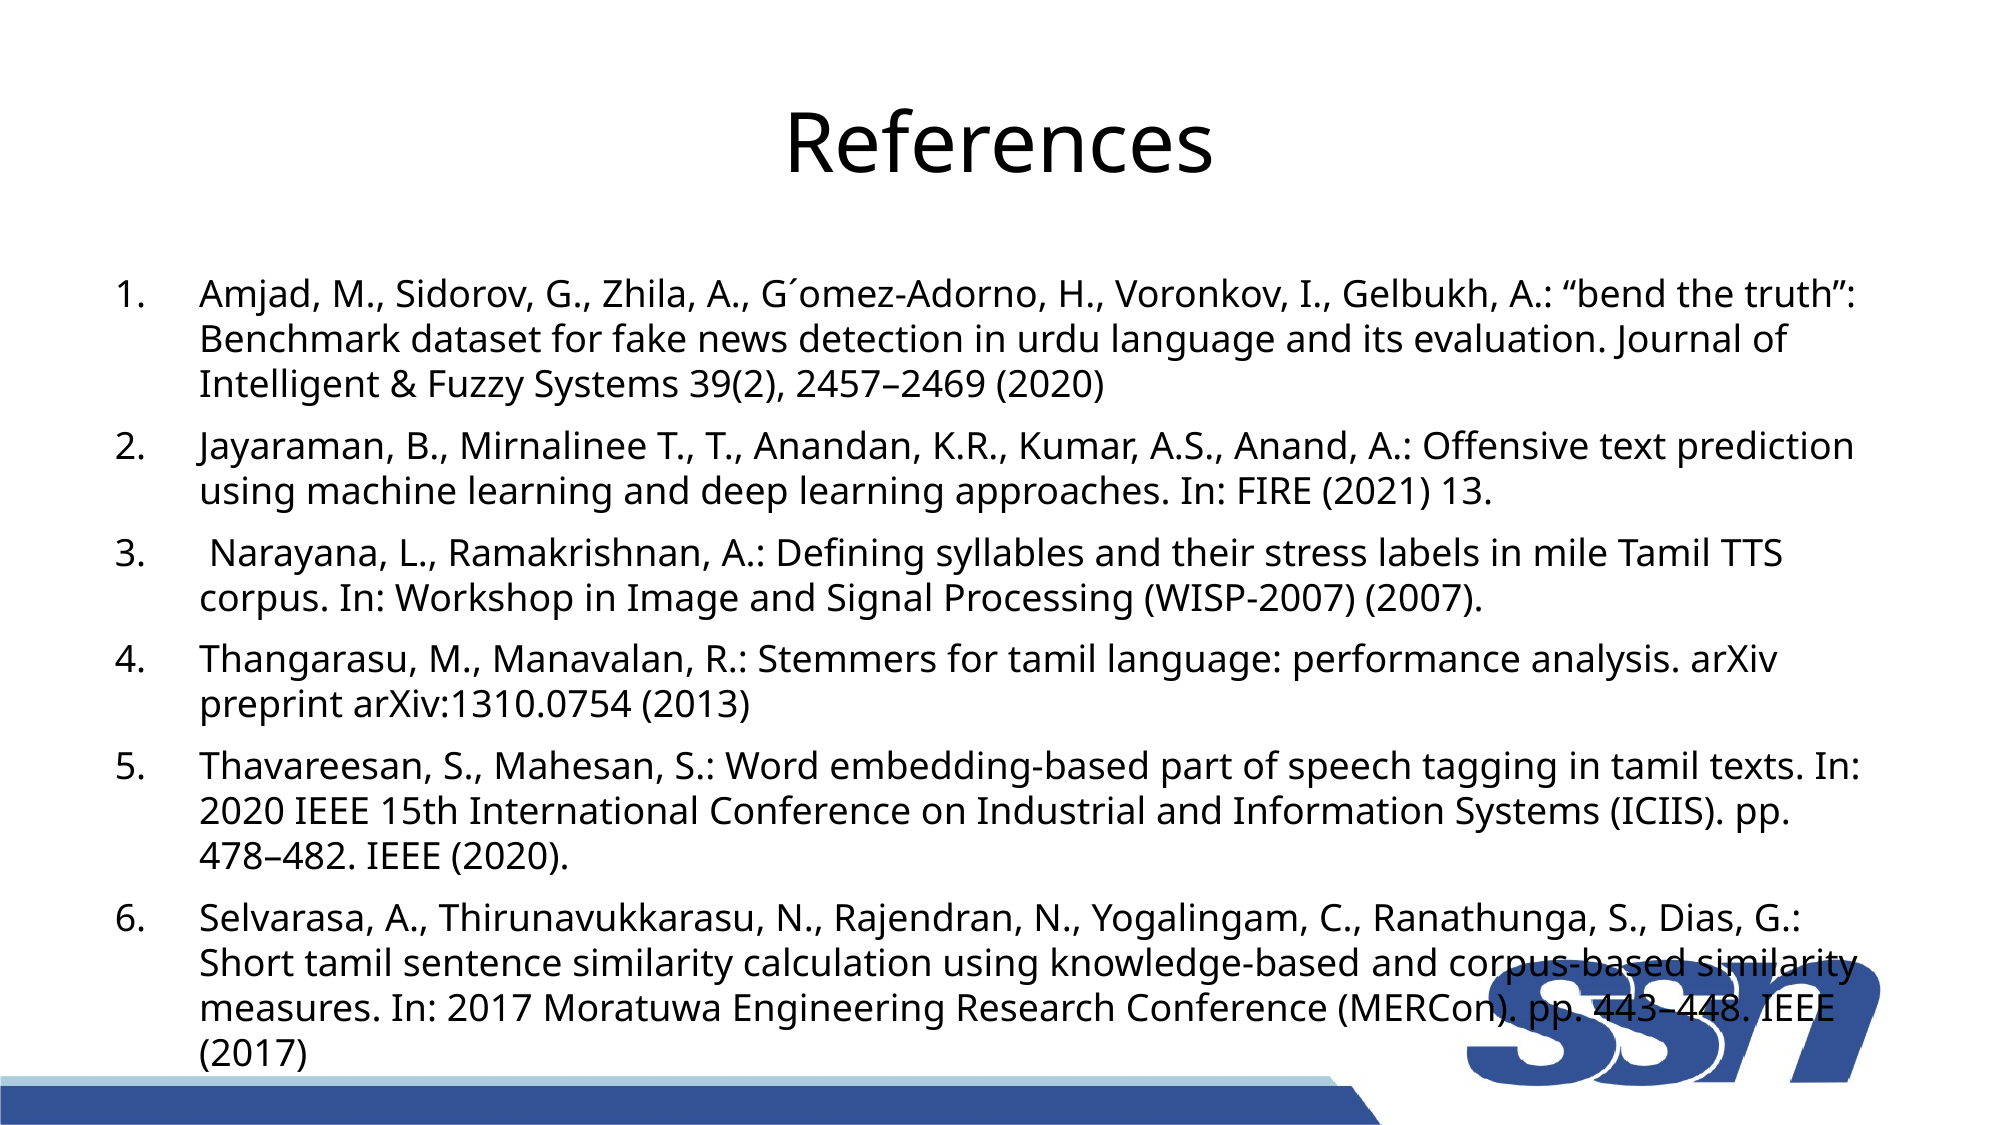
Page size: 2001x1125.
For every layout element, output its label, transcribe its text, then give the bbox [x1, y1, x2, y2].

list Amjad, M., Sidorov, G., Zhila, A., G´omez-Adorno, H., Voronkov, I., Gelbukh, A.: “bend the truth”: Benchmark dataset for fake news detection in urdu language and its evaluation. Journal of Intelligent & Fuzzy Systems 39(2), 2457–2469 (2020) Jayaraman, B., Mirnalinee T., T., Anandan, K.R., Kumar, A.S., Anand, A.: Offensive text prediction using machine learning and deep learning approaches. In: FIRE (2021) 13. Narayana, L., Ramakrishnan, A.: Defining syllables and their stress labels in mile Tamil TTS corpus. In: Workshop in Image and Signal Processing (WISP-2007) (2007). Thangarasu, M., Manavalan, R.: Stemmers for tamil language: performance analysis. arXiv preprint arXiv:1310.0754 (2013) Thavareesan, S., Mahesan, S.: Word embedding-based part of speech tagging in tamil texts. In: 2020 IEEE 15th International Conference on Industrial and Information Systems (ICIIS). pp. 478–482. IEEE (2020). Selvarasa, A., Thirunavukkarasu, N., Rajendran, N., Yogalingam, C., Ranathunga, S., Dias, G.: Short tamil sentence similarity calculation using knowledge-based and corpus-based similarity measures. In: 2017 Moratuwa Engineering Research Conference (MERCon). pp. 443–448. IEEE (2017) [99, 262, 1900, 1005]
picture [0, 916, 1967, 1125]
title References [99, 45, 1900, 233]
